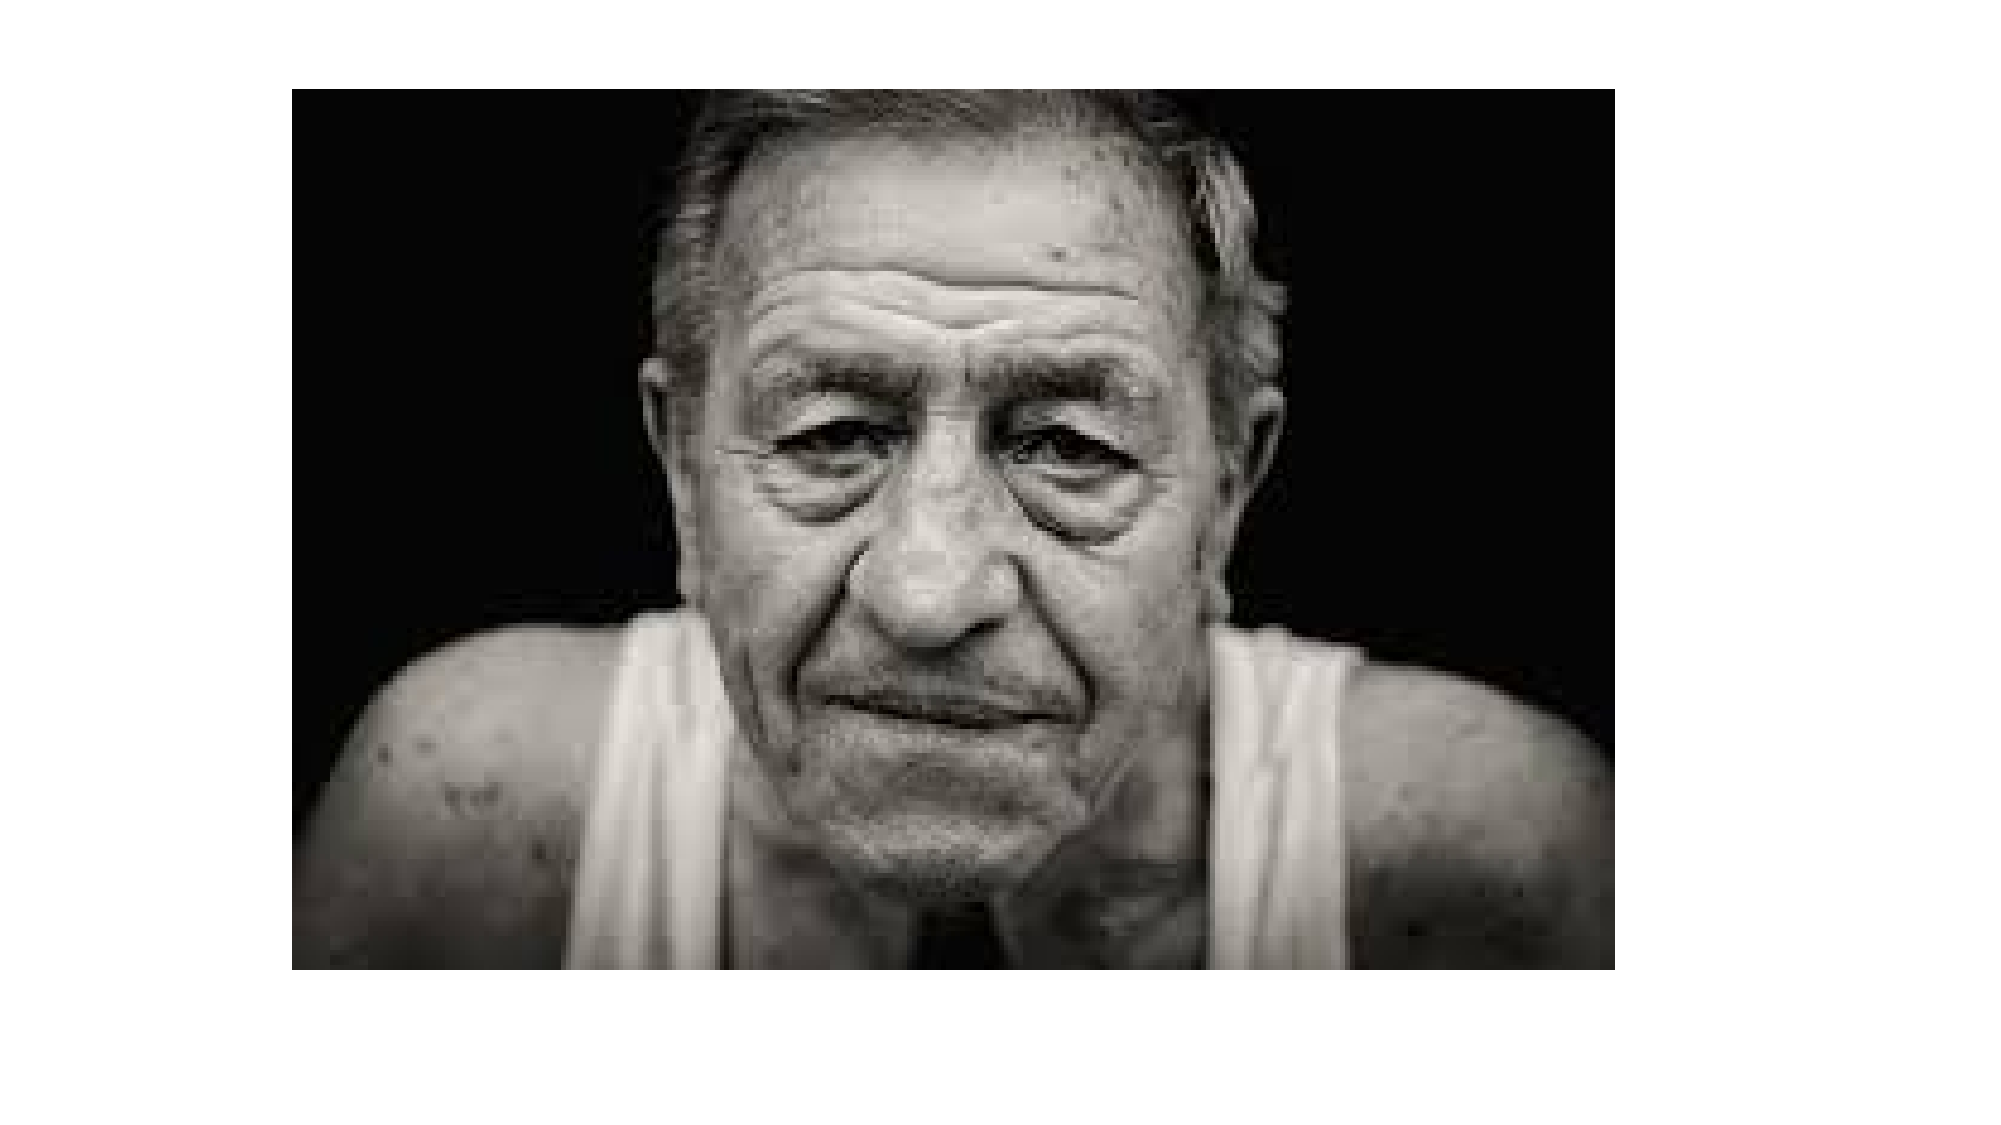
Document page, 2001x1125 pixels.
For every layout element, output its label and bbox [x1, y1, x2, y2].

picture [292, 89, 1615, 970]
